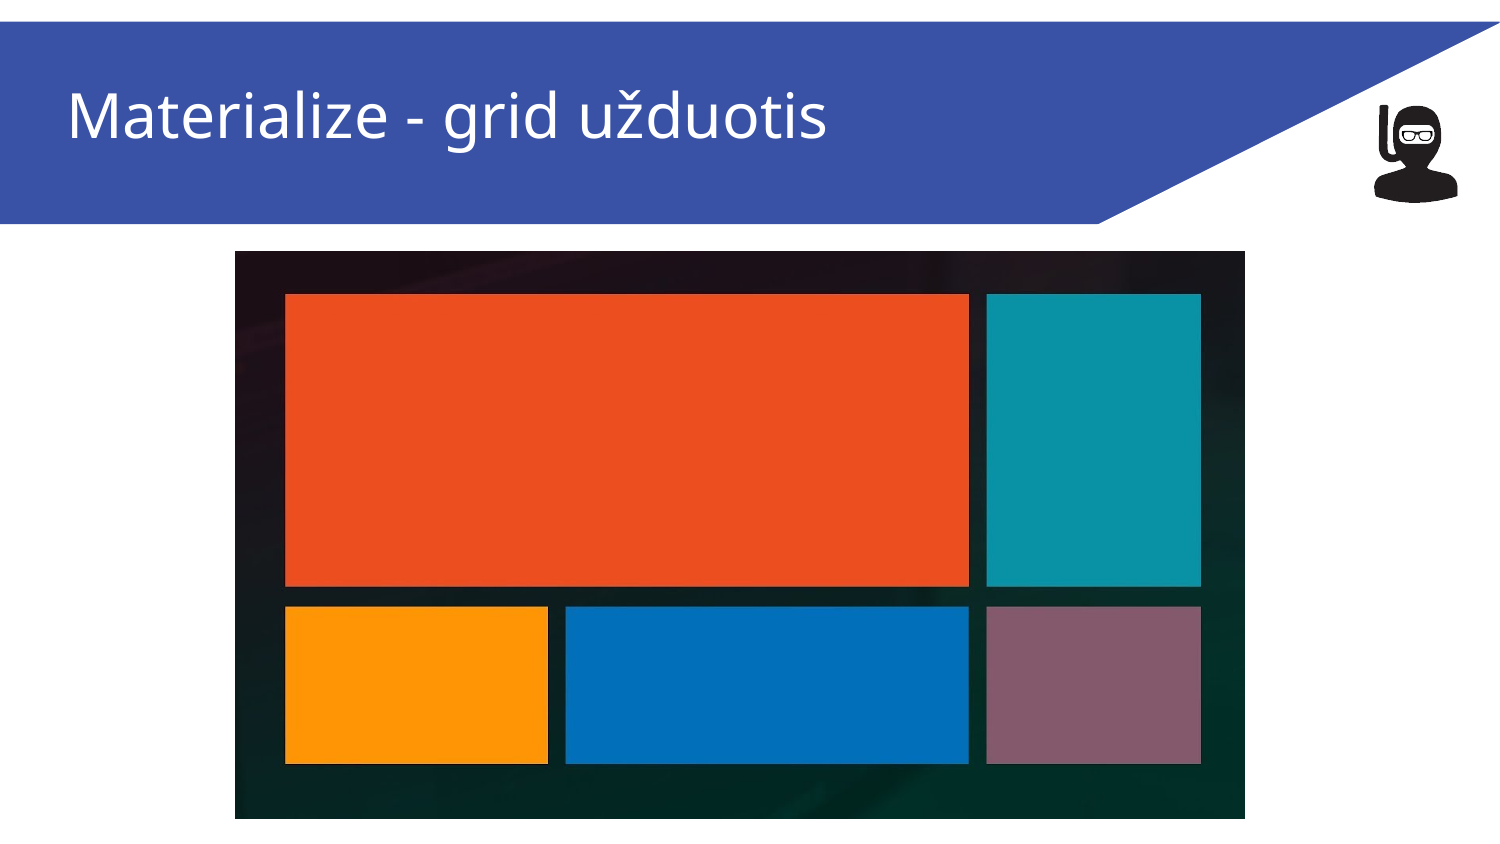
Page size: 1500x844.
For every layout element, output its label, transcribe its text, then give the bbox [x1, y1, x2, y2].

title Materialize - grid užduotis [51, 72, 1091, 167]
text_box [235, 251, 1245, 819]
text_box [1096, 23, 1500, 227]
